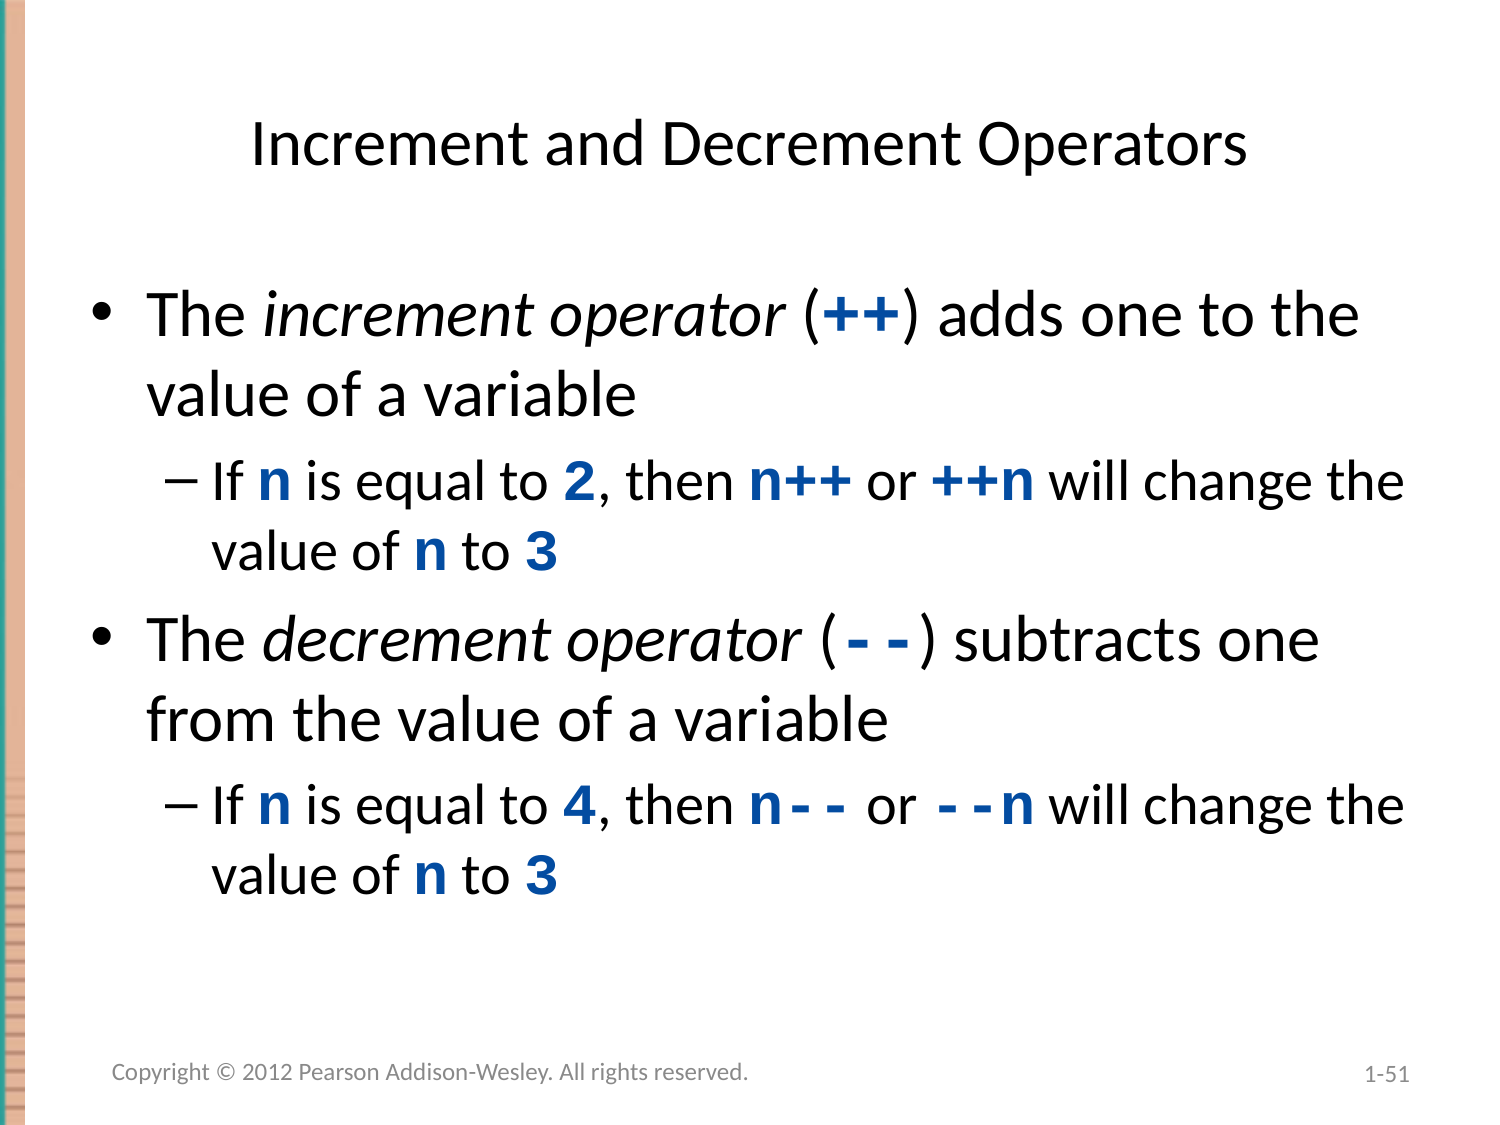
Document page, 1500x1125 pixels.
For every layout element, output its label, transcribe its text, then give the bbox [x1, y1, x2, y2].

title Increment and Decrement Operators [74, 44, 1426, 233]
slide_number 1-51 [1074, 1042, 1425, 1103]
list The increment operator (++) adds one to the value of a variable If n is equal to 2, then n++ or ++n will change the value of n to 3 The decrement operator (--) subtracts one from the value of a variable If n is equal to 4, then n-- or --n will change the value of n to 3 [74, 262, 1426, 1006]
picture [0, 0, 25, 1125]
footer Copyright © 2012 Pearson Addison-Wesley. All rights reserved. [75, 1040, 788, 1100]
